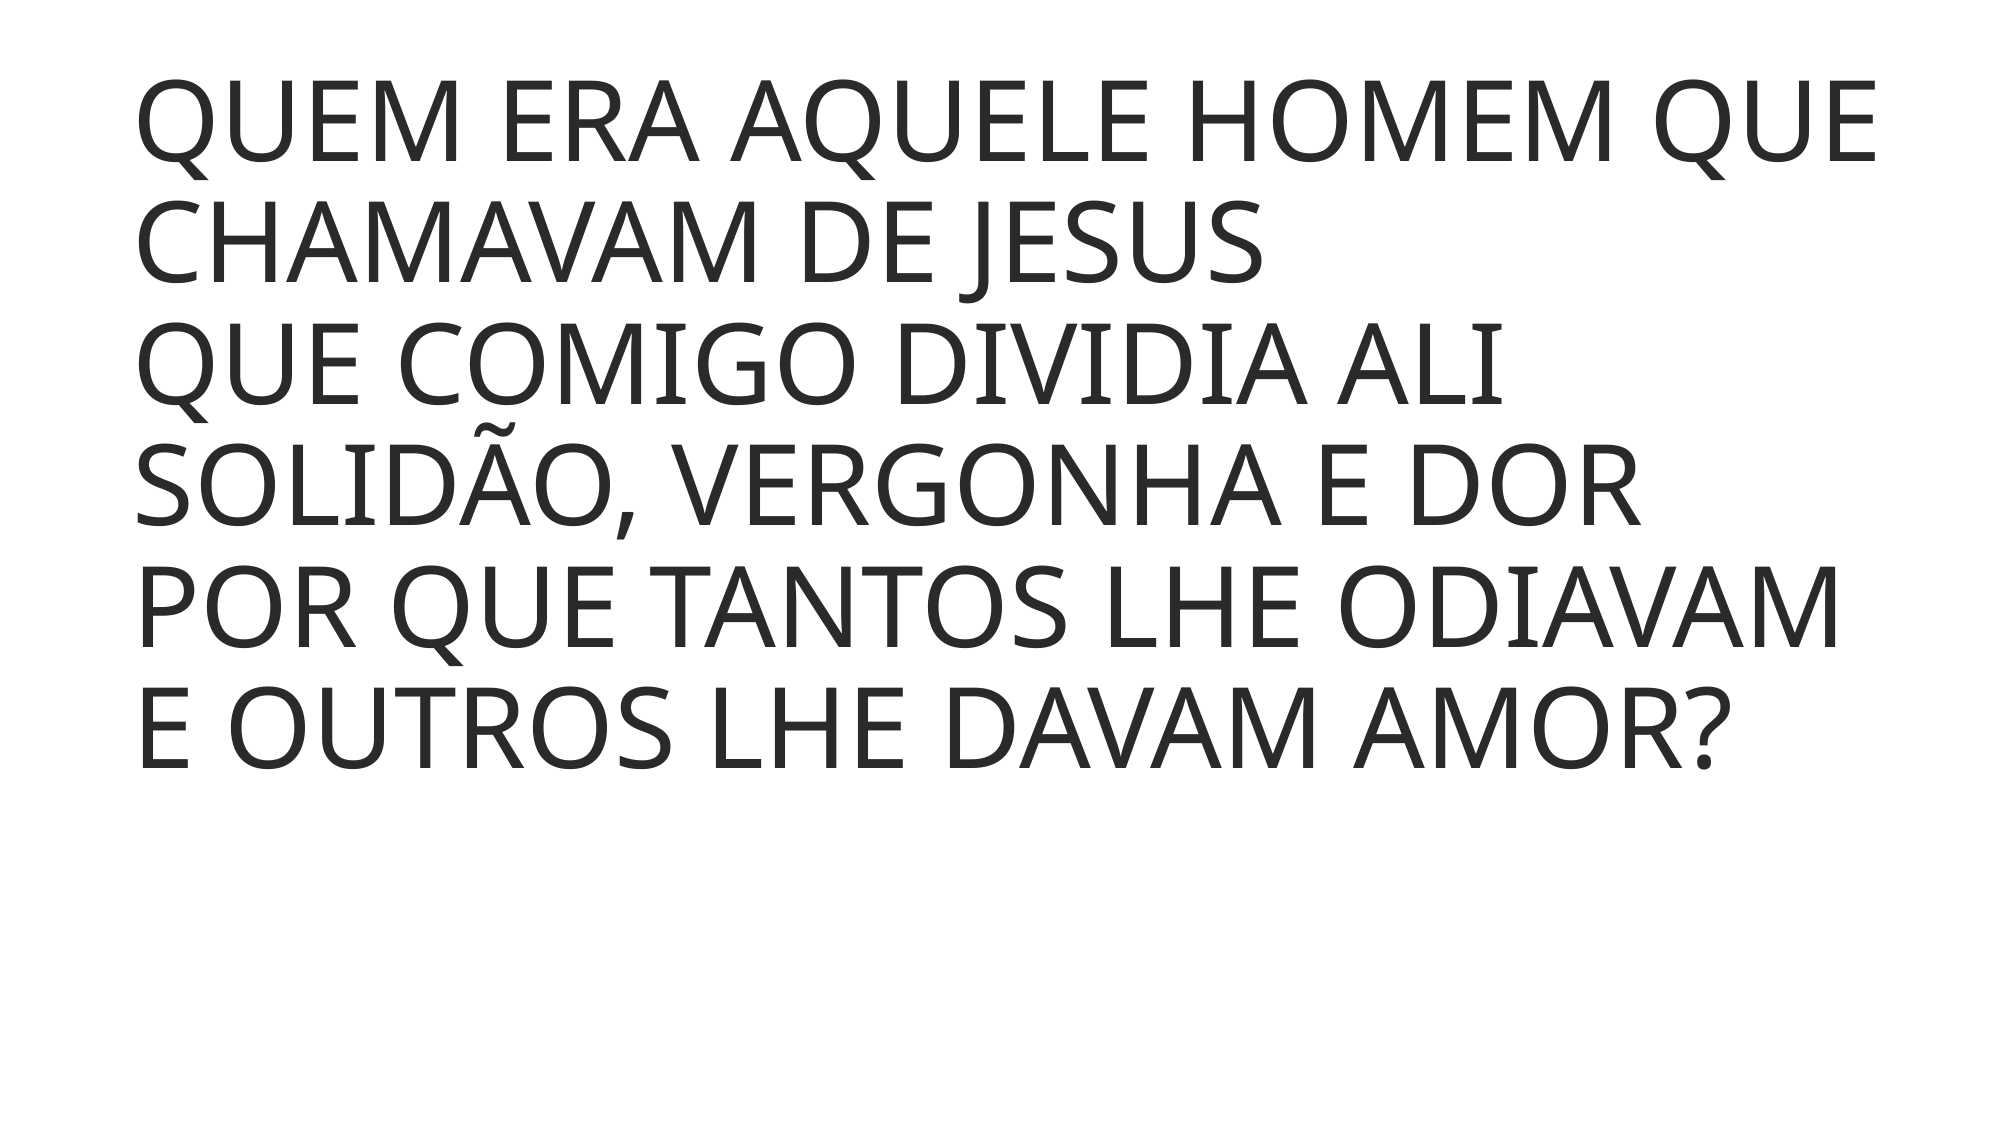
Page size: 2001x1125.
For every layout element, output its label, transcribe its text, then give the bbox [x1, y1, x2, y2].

list QUEM ERA AQUELE HOMEM QUE CHAMAVAM DE JESUS QUE COMIGO DIVIDIA ALI SOLIDÃO, VERGONHA E DOR POR QUE TANTOS LHE ODIAVAM E OUTROS LHE DAVAM AMOR? [117, 56, 1977, 851]
